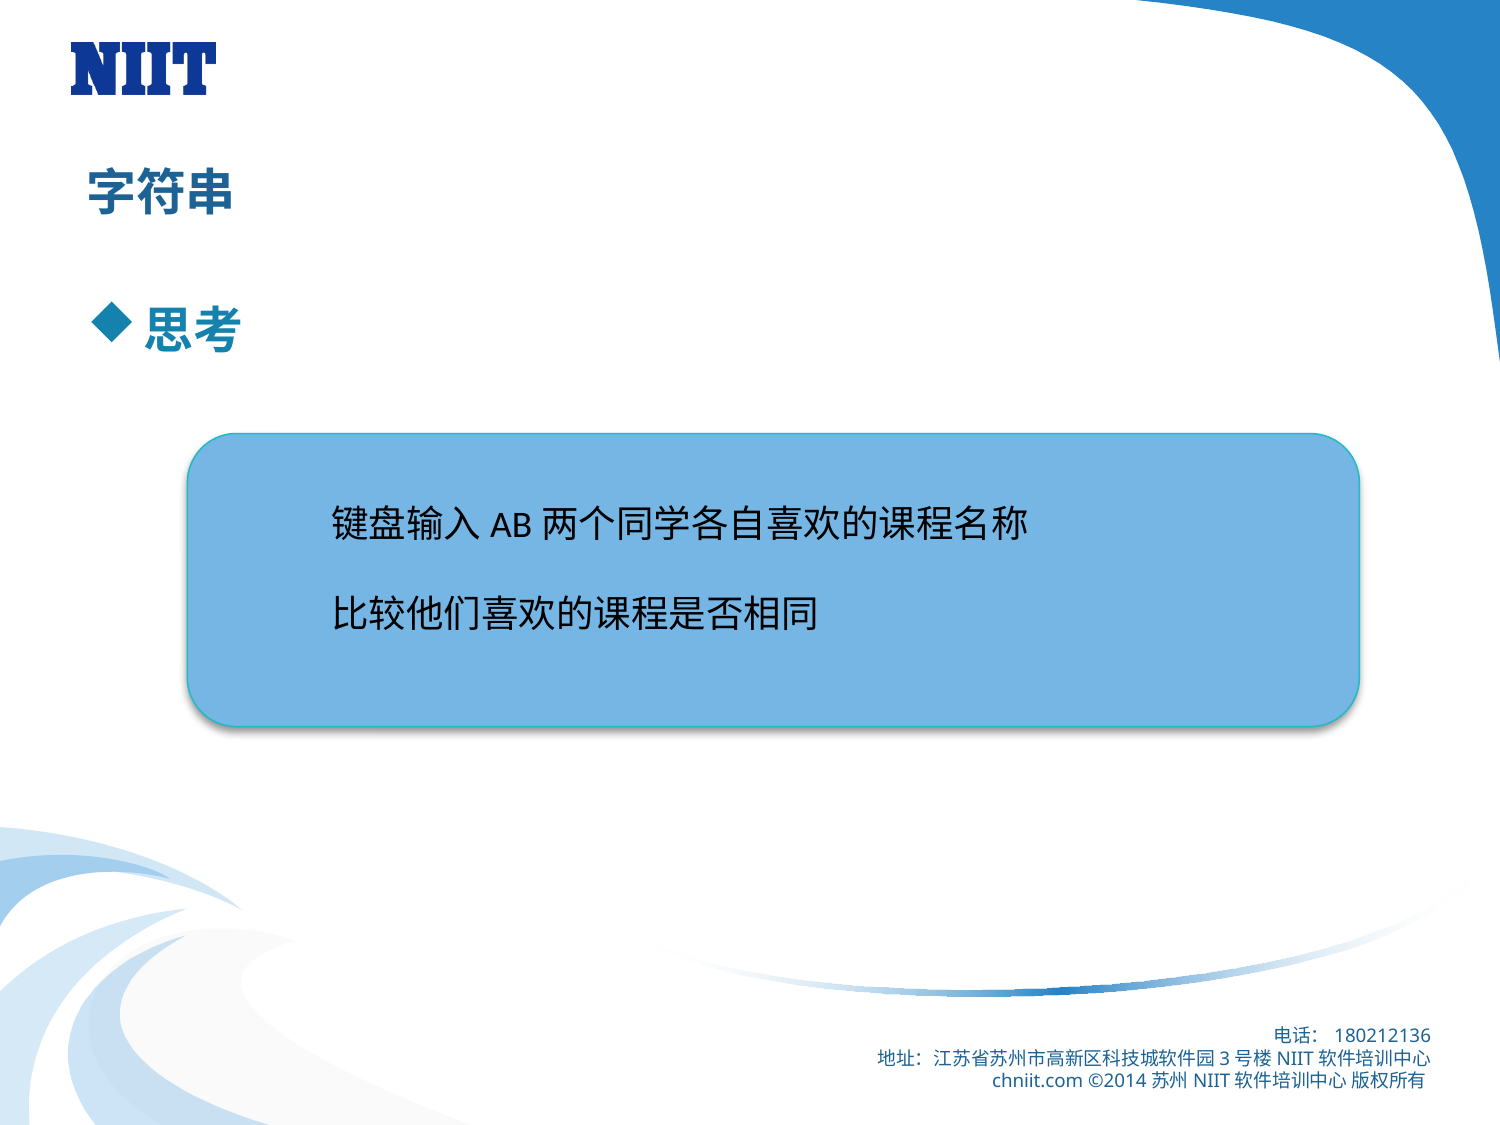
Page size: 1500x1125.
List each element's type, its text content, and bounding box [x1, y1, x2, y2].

list 思考 [72, 291, 1425, 983]
title 字符串 [71, 131, 1422, 250]
picture [71, 42, 216, 95]
text_box 键盘输入AB两个同学各自喜欢的课程名称 比较他们喜欢的课程是否相同 [316, 492, 1313, 777]
text_box [186, 432, 1361, 728]
